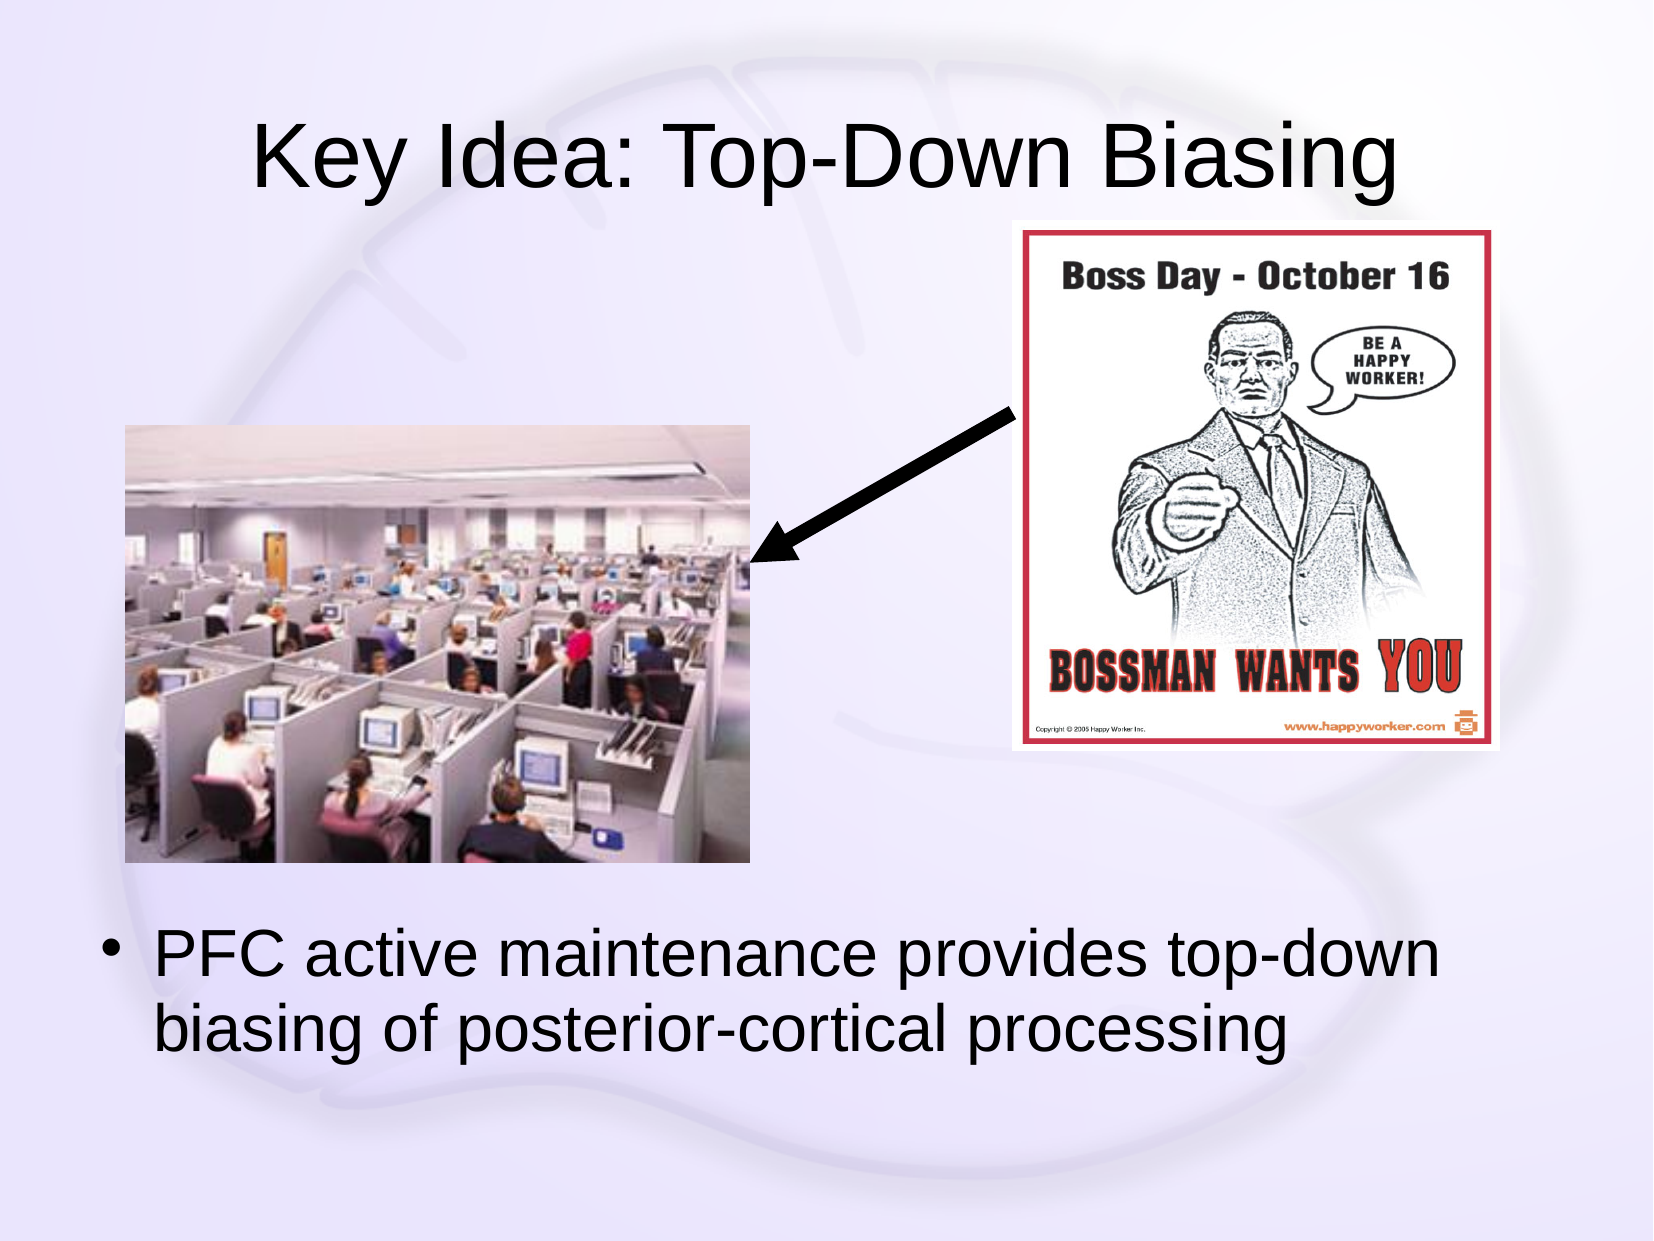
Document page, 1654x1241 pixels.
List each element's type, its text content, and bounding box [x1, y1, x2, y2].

list PFC active maintenance provides top-down biasing of posterior-cortical processing [82, 916, 1500, 1126]
text_box [755, 416, 1006, 563]
title Key Idea: Top-Down Biasing [82, 49, 1571, 257]
picture [0, 0, 1654, 1241]
